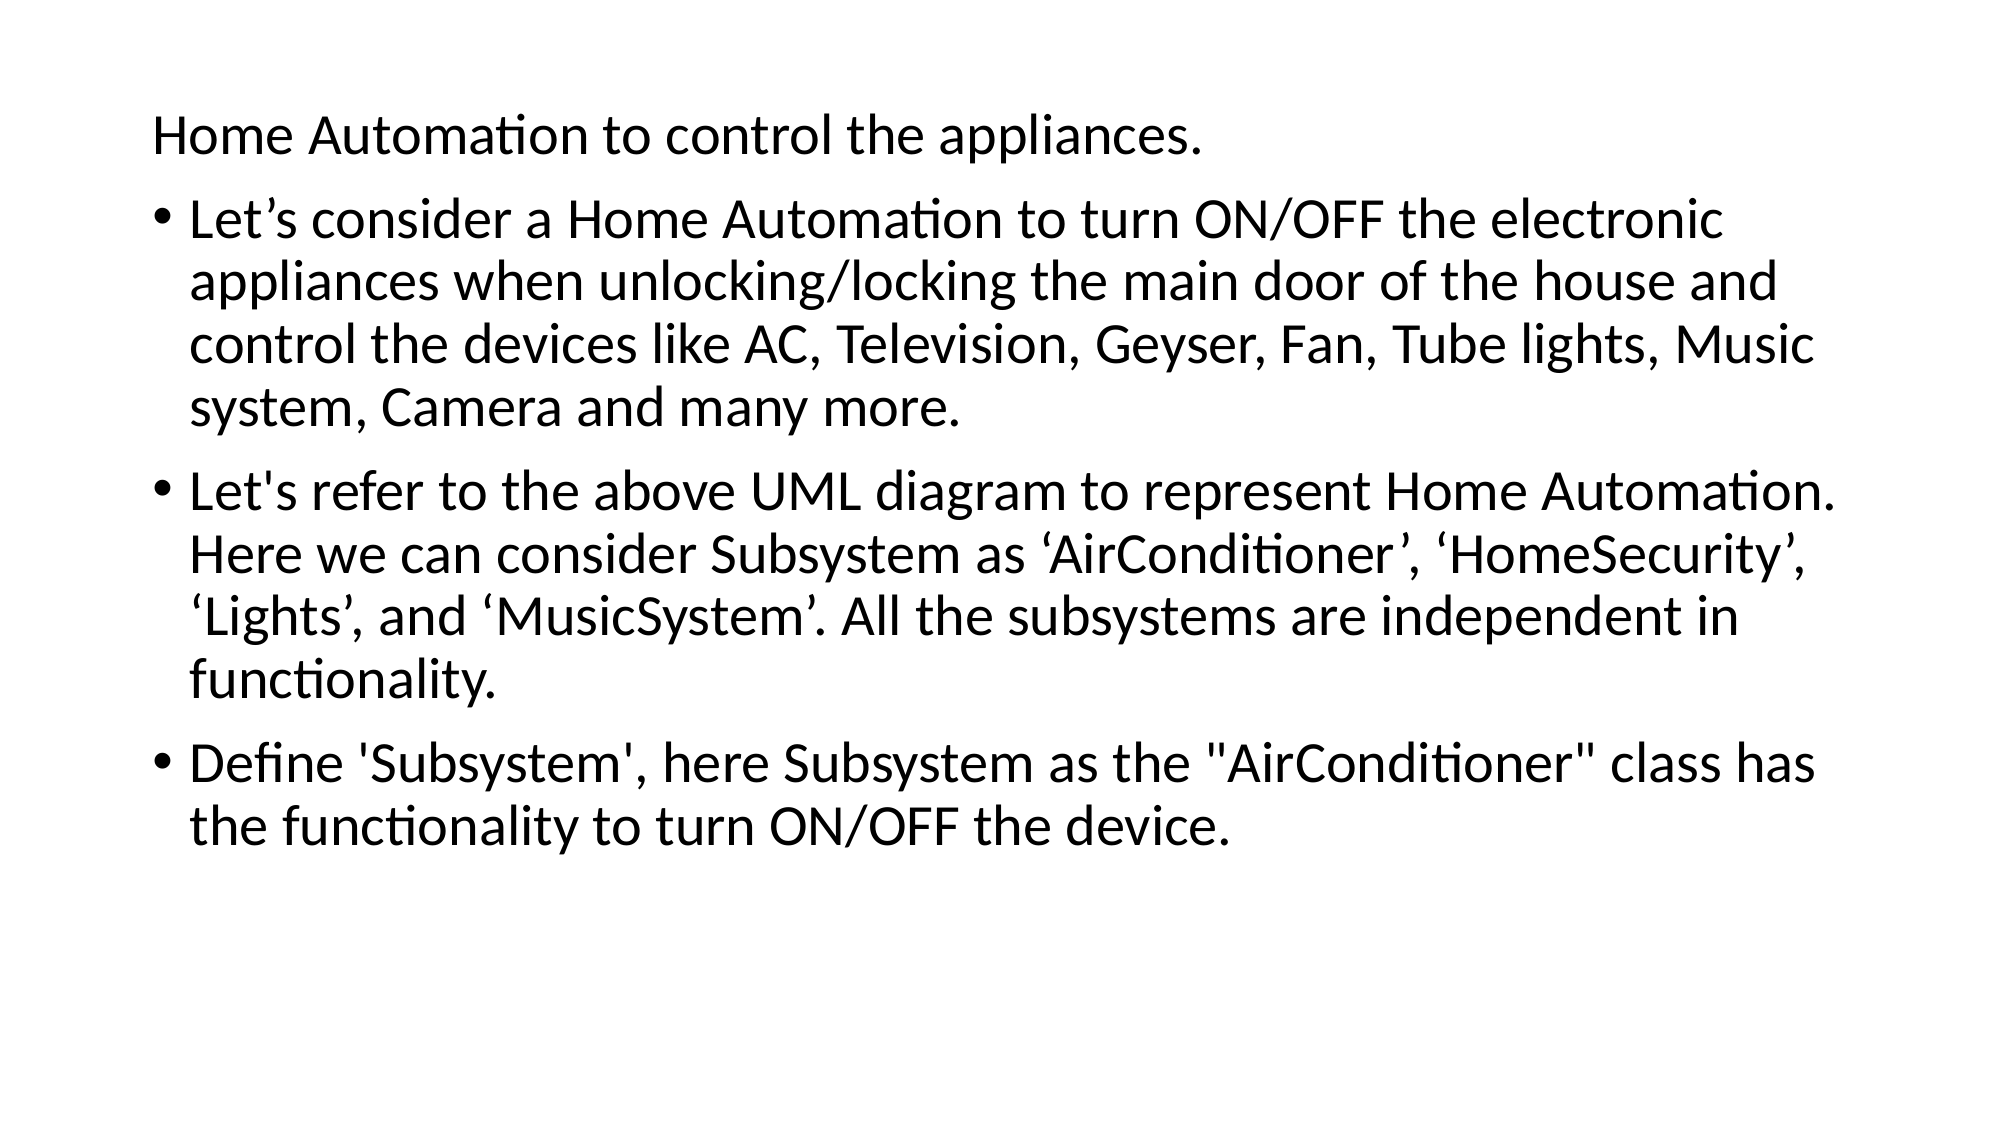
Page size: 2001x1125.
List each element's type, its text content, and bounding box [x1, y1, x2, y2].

list Home Automation to control the appliances. Let’s consider a Home Automation to turn ON/OFF the electronic appliances when unlocking/locking the main door of the house and control the devices like AC, Television, Geyser, Fan, Tube lights, Music system, Camera and many more. Let's refer to the above UML diagram to represent Home Automation. Here we can consider Subsystem as ‘AirConditioner’, ‘HomeSecurity’, ‘Lights’, and ‘MusicSystem’. All the subsystems are independent in functionality. Define 'Subsystem', here Subsystem as the "AirConditioner" class has the functionality to turn ON/OFF the device. [137, 96, 1863, 1086]
